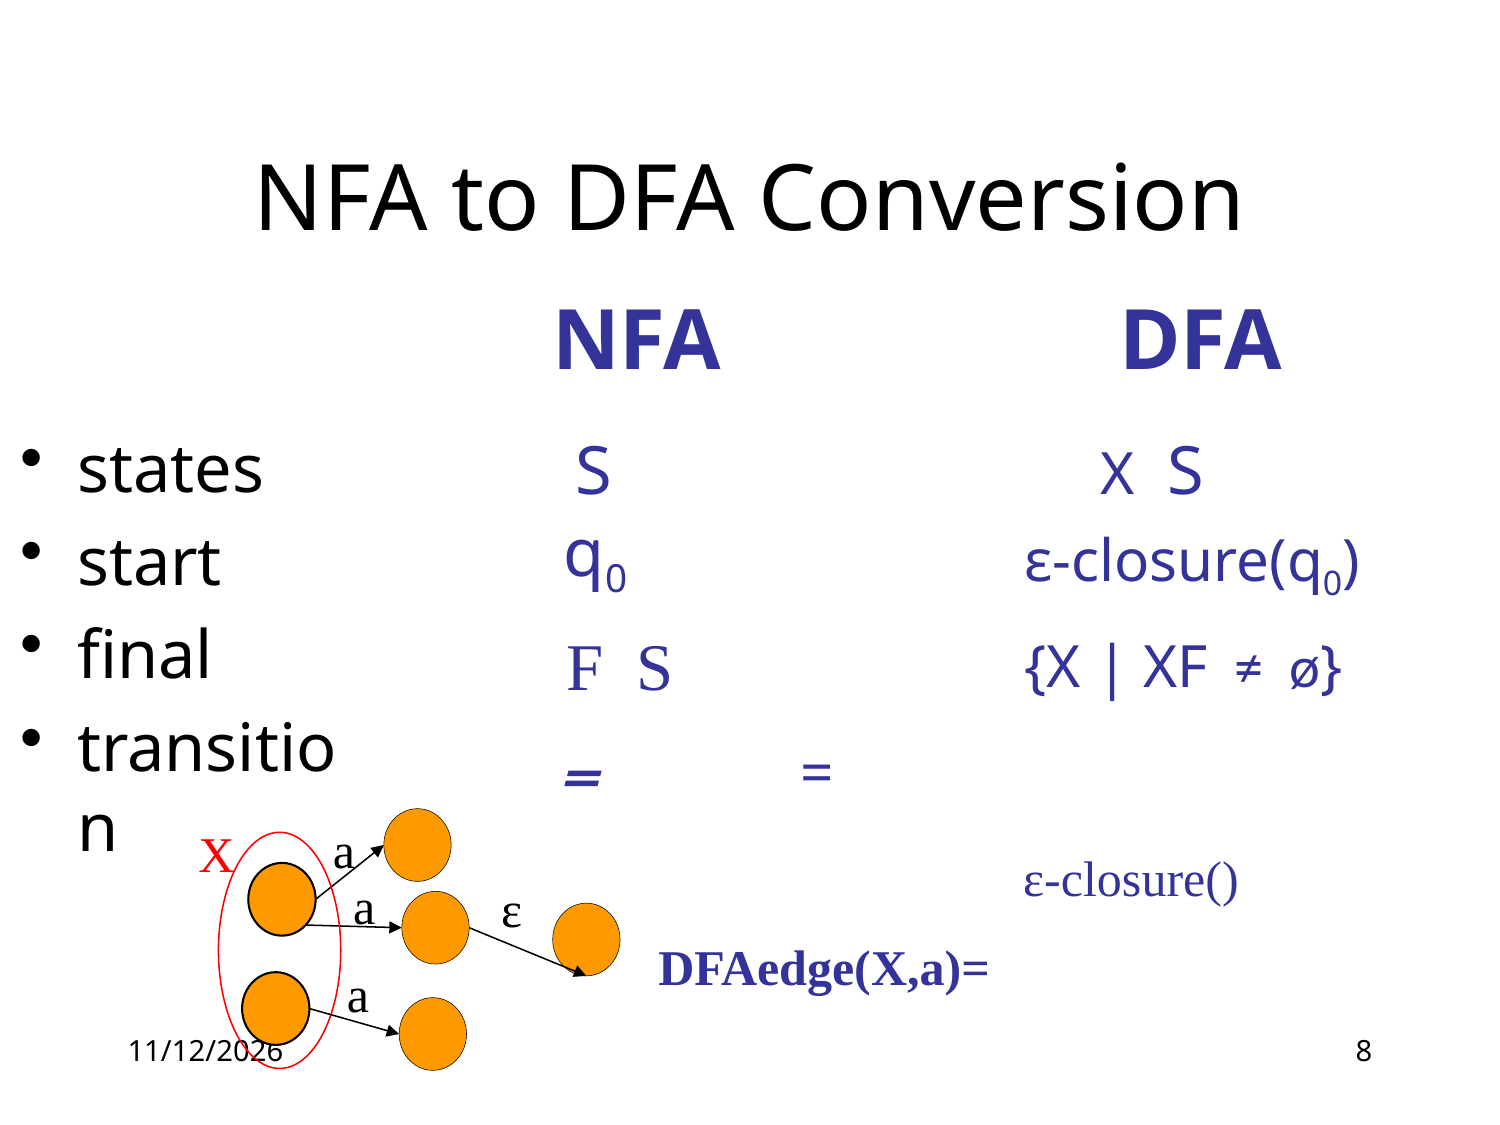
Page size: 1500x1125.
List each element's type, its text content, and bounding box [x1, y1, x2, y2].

text_box q0 [549, 502, 774, 608]
title NFA to DFA Conversion [112, 99, 1388, 288]
text_box S [560, 420, 786, 516]
text_box DFA [1104, 278, 1329, 394]
list states start final transition [5, 324, 372, 1000]
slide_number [112, 1024, 426, 1101]
text_box NFA [537, 278, 762, 394]
text_box ε-closure(q0) [1009, 515, 1388, 610]
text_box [182, 808, 470, 1071]
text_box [473, 869, 621, 977]
slide_number 8 [1074, 1024, 1388, 1101]
